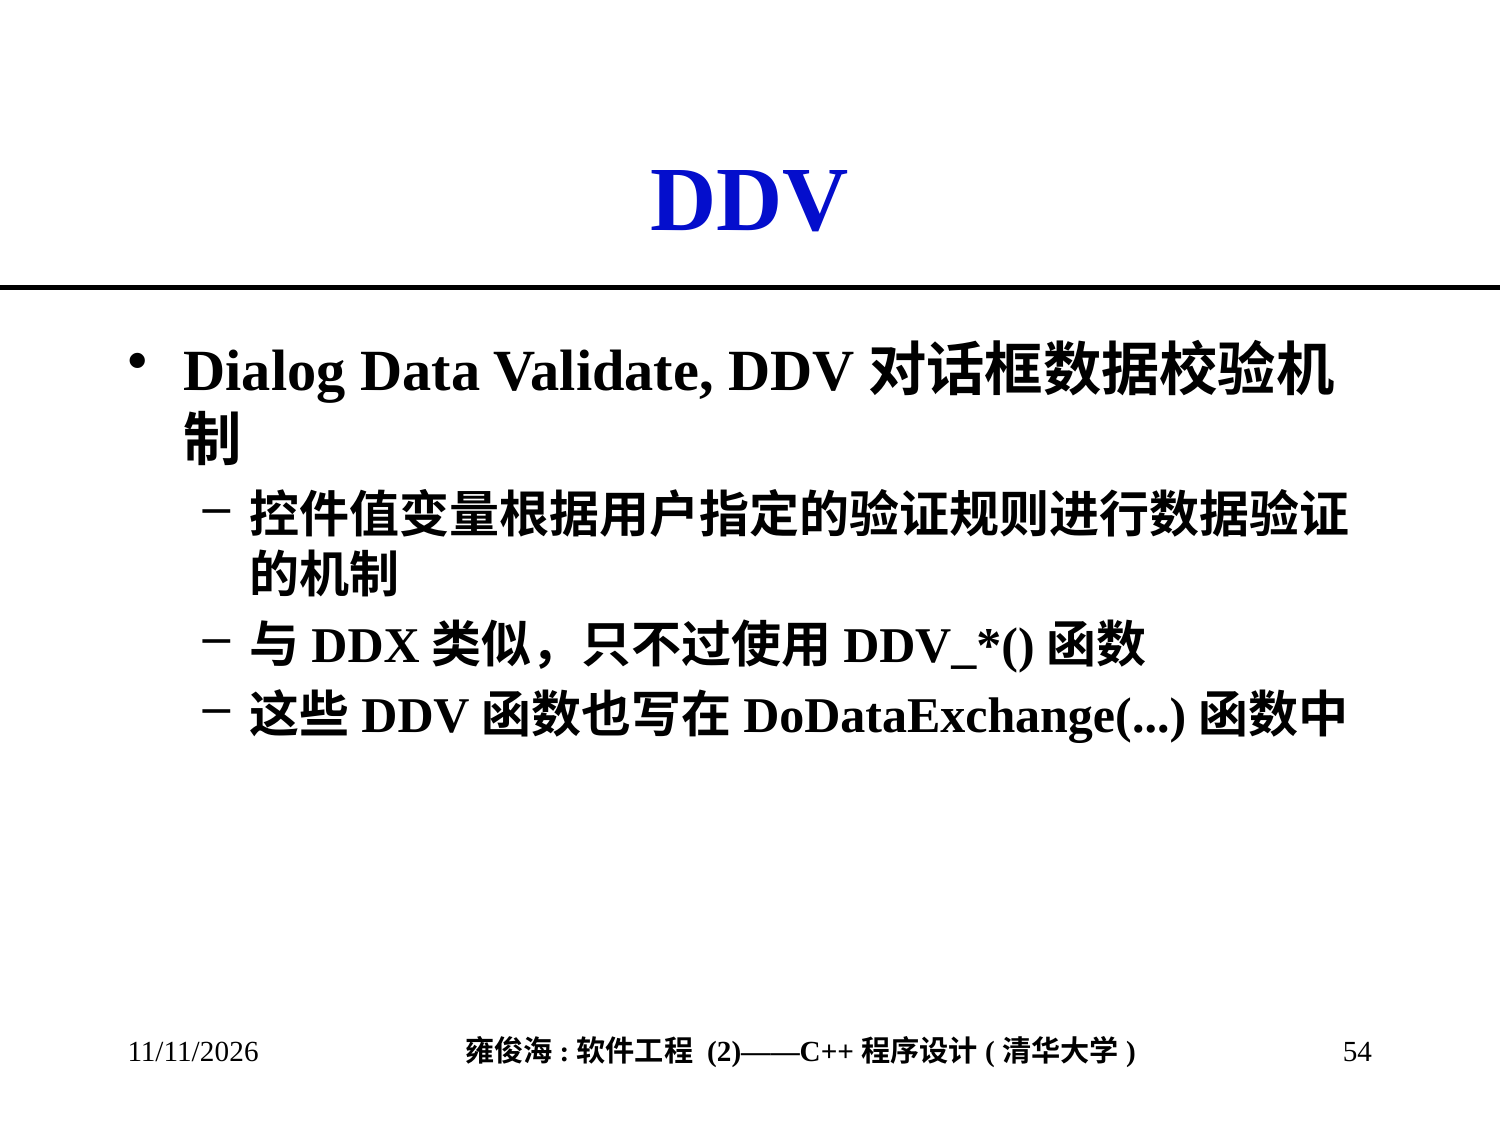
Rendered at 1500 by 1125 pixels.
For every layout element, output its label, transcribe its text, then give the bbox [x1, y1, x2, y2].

title DDV [112, 99, 1388, 288]
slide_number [112, 1025, 425, 1100]
slide_number 54 [1074, 1025, 1388, 1100]
list Dialog Data Validate, DDV对话框数据校验机制 控件值变量根据用户指定的验证规则进行数据验证的机制 与DDX类似，只不过使用DDV_*()函数 这些DDV函数也写在DoDataExchange(...)函数中 [112, 324, 1388, 1000]
